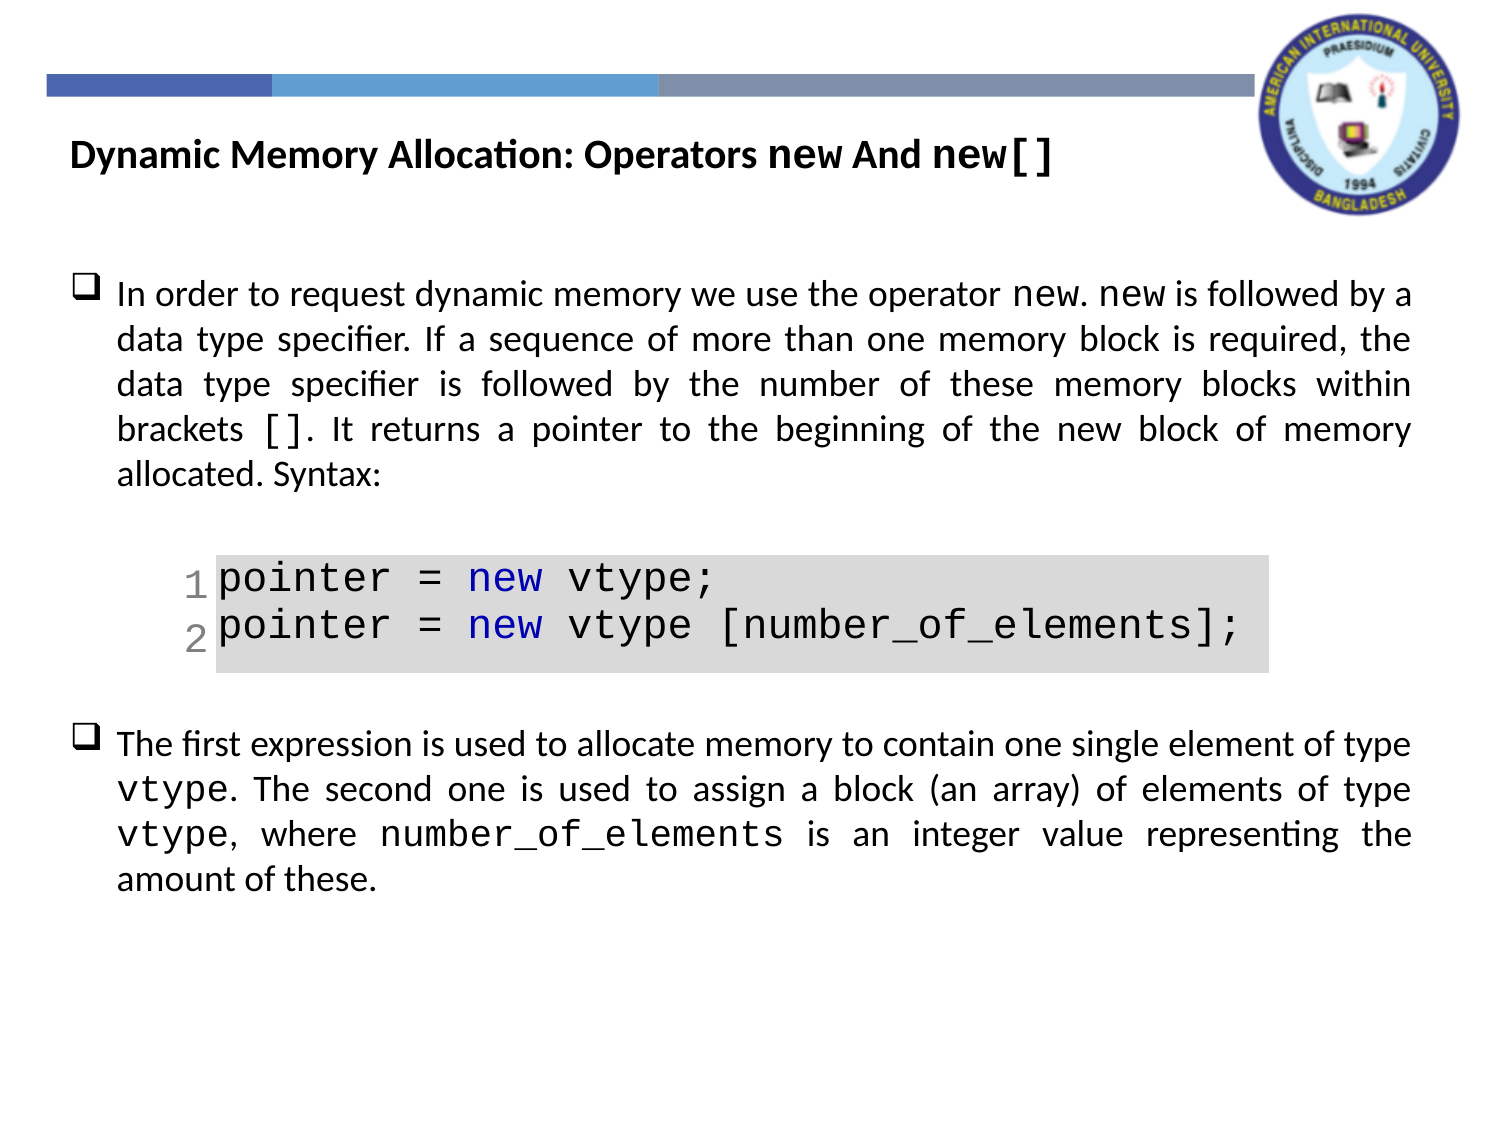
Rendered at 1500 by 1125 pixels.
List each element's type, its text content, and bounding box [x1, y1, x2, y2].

table_header 1 2 [156, 555, 216, 673]
picture [1254, 9, 1465, 221]
table_header pointer = new vtype; pointer = new vtype [number_of_elements]; [216, 555, 1269, 673]
text_box In order to request dynamic memory we use the operator new. new is followed by a data type specifier. If a sequence of more than one memory block is required, the data type specifier is followed by the number of these memory blocks within brackets []. It returns a pointer to the beginning of the new block of memory allocated. Syntax: The first expression is used to allocate memory to contain one single element of type vtype. The second one is used to assign a block (an array) of elements of type vtype, where number_of_elements is an integer value representing the amount of these. [55, 261, 1428, 907]
text_box Dynamic Memory Allocation: Operators new And new[] [55, 128, 1129, 262]
